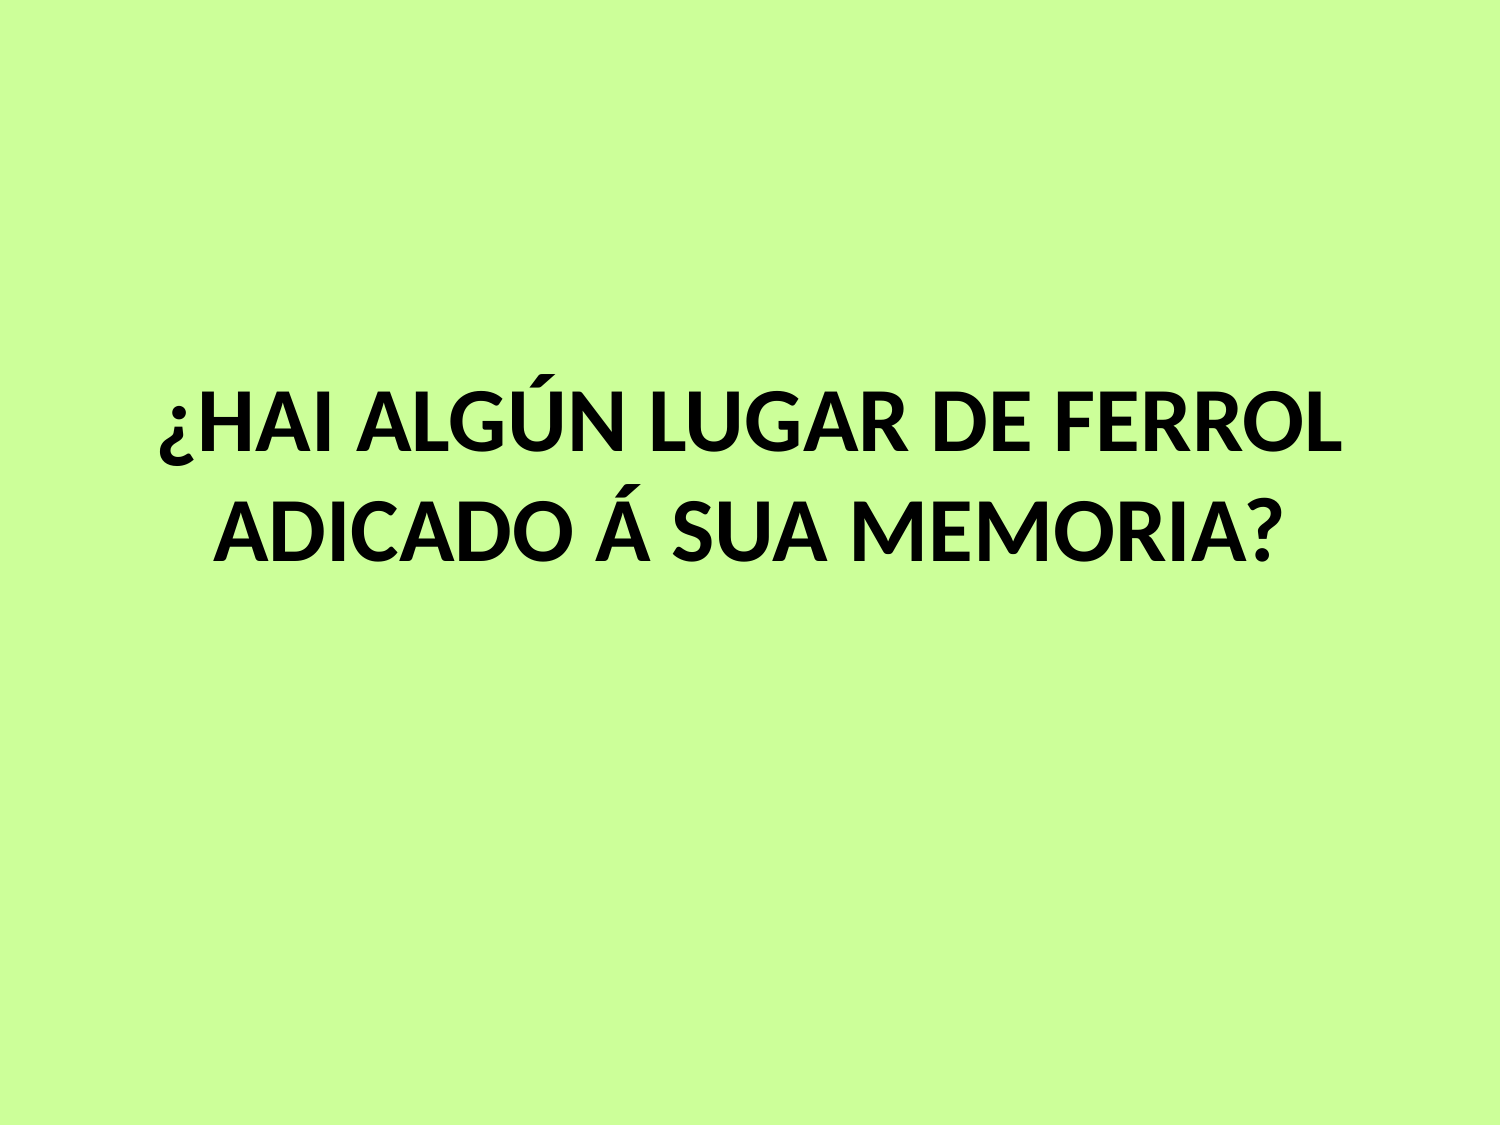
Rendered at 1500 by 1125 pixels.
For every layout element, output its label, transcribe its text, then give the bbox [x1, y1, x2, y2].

title ¿HAI ALGÚN LUGAR DE FERROL ADICADO Á SUA MEMORIA? [112, 349, 1388, 591]
